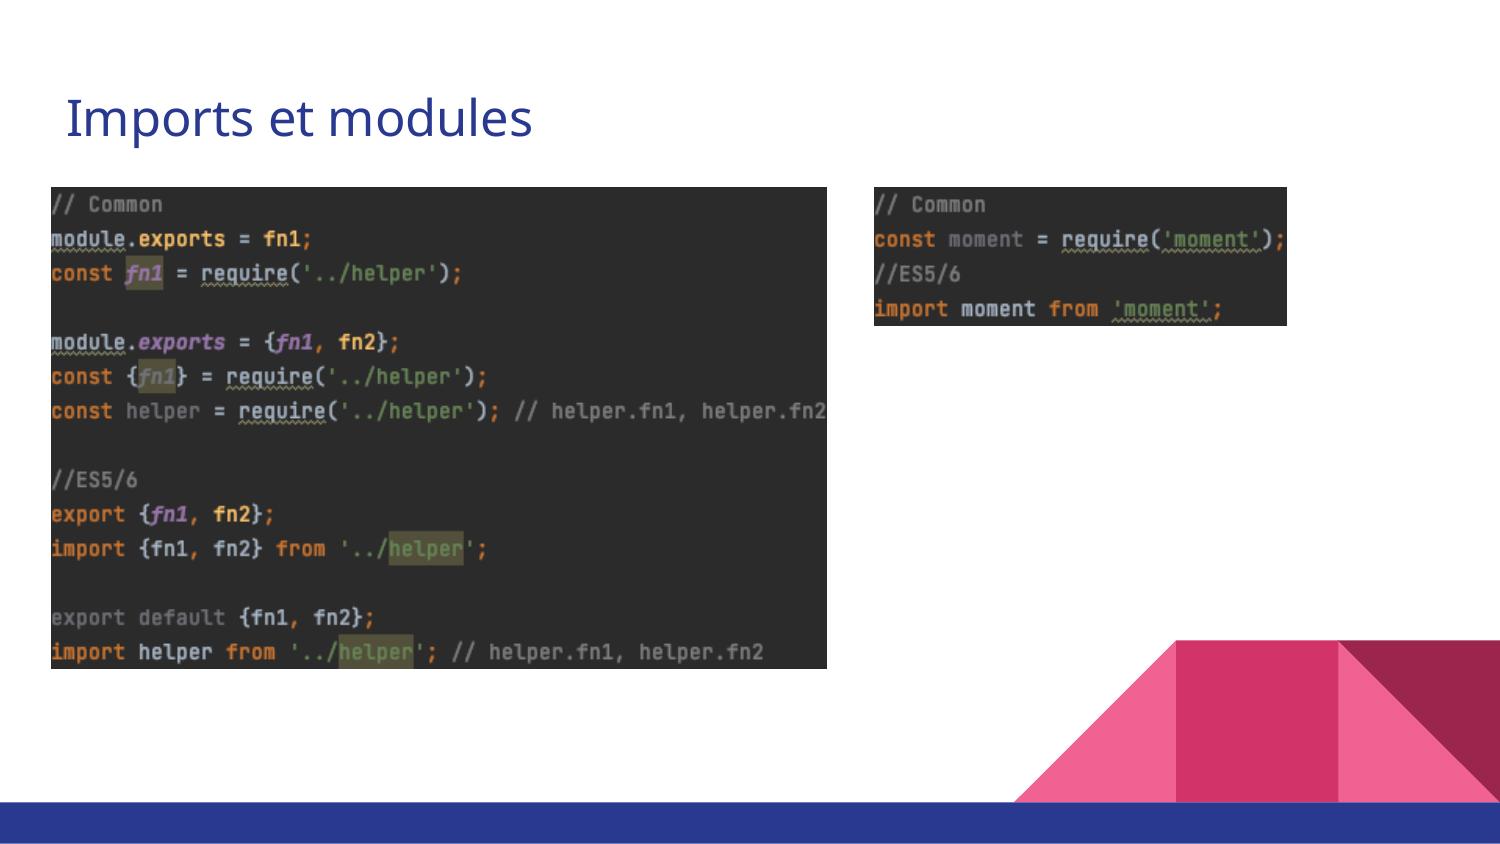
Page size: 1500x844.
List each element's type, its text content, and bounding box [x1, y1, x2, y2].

picture [873, 187, 1287, 326]
picture [50, 187, 827, 670]
title Imports et modules [51, 67, 1449, 167]
